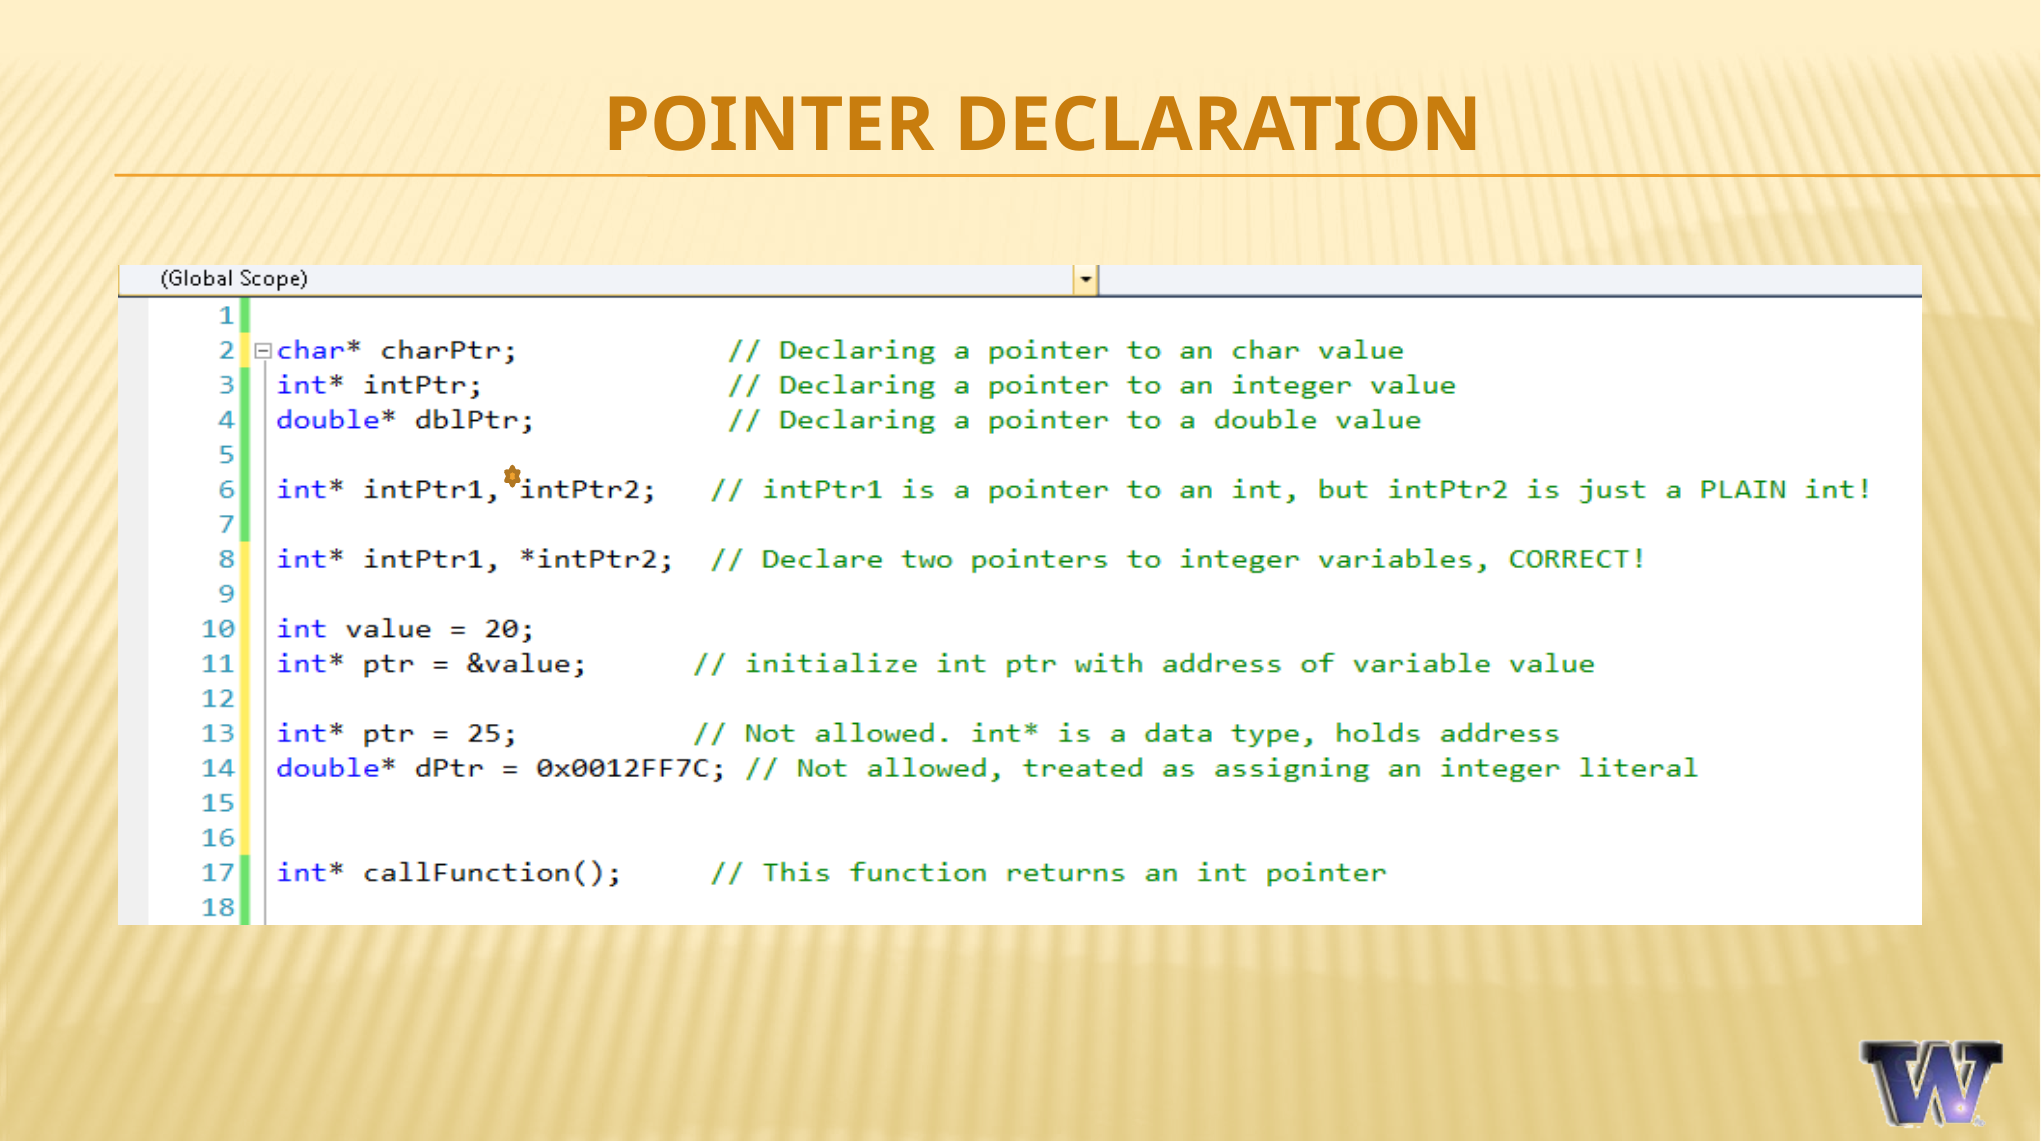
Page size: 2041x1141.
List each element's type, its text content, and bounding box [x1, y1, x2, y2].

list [118, 265, 1922, 925]
picture [1835, 1025, 2038, 1141]
title Pointer Declaration [68, 50, 2007, 190]
